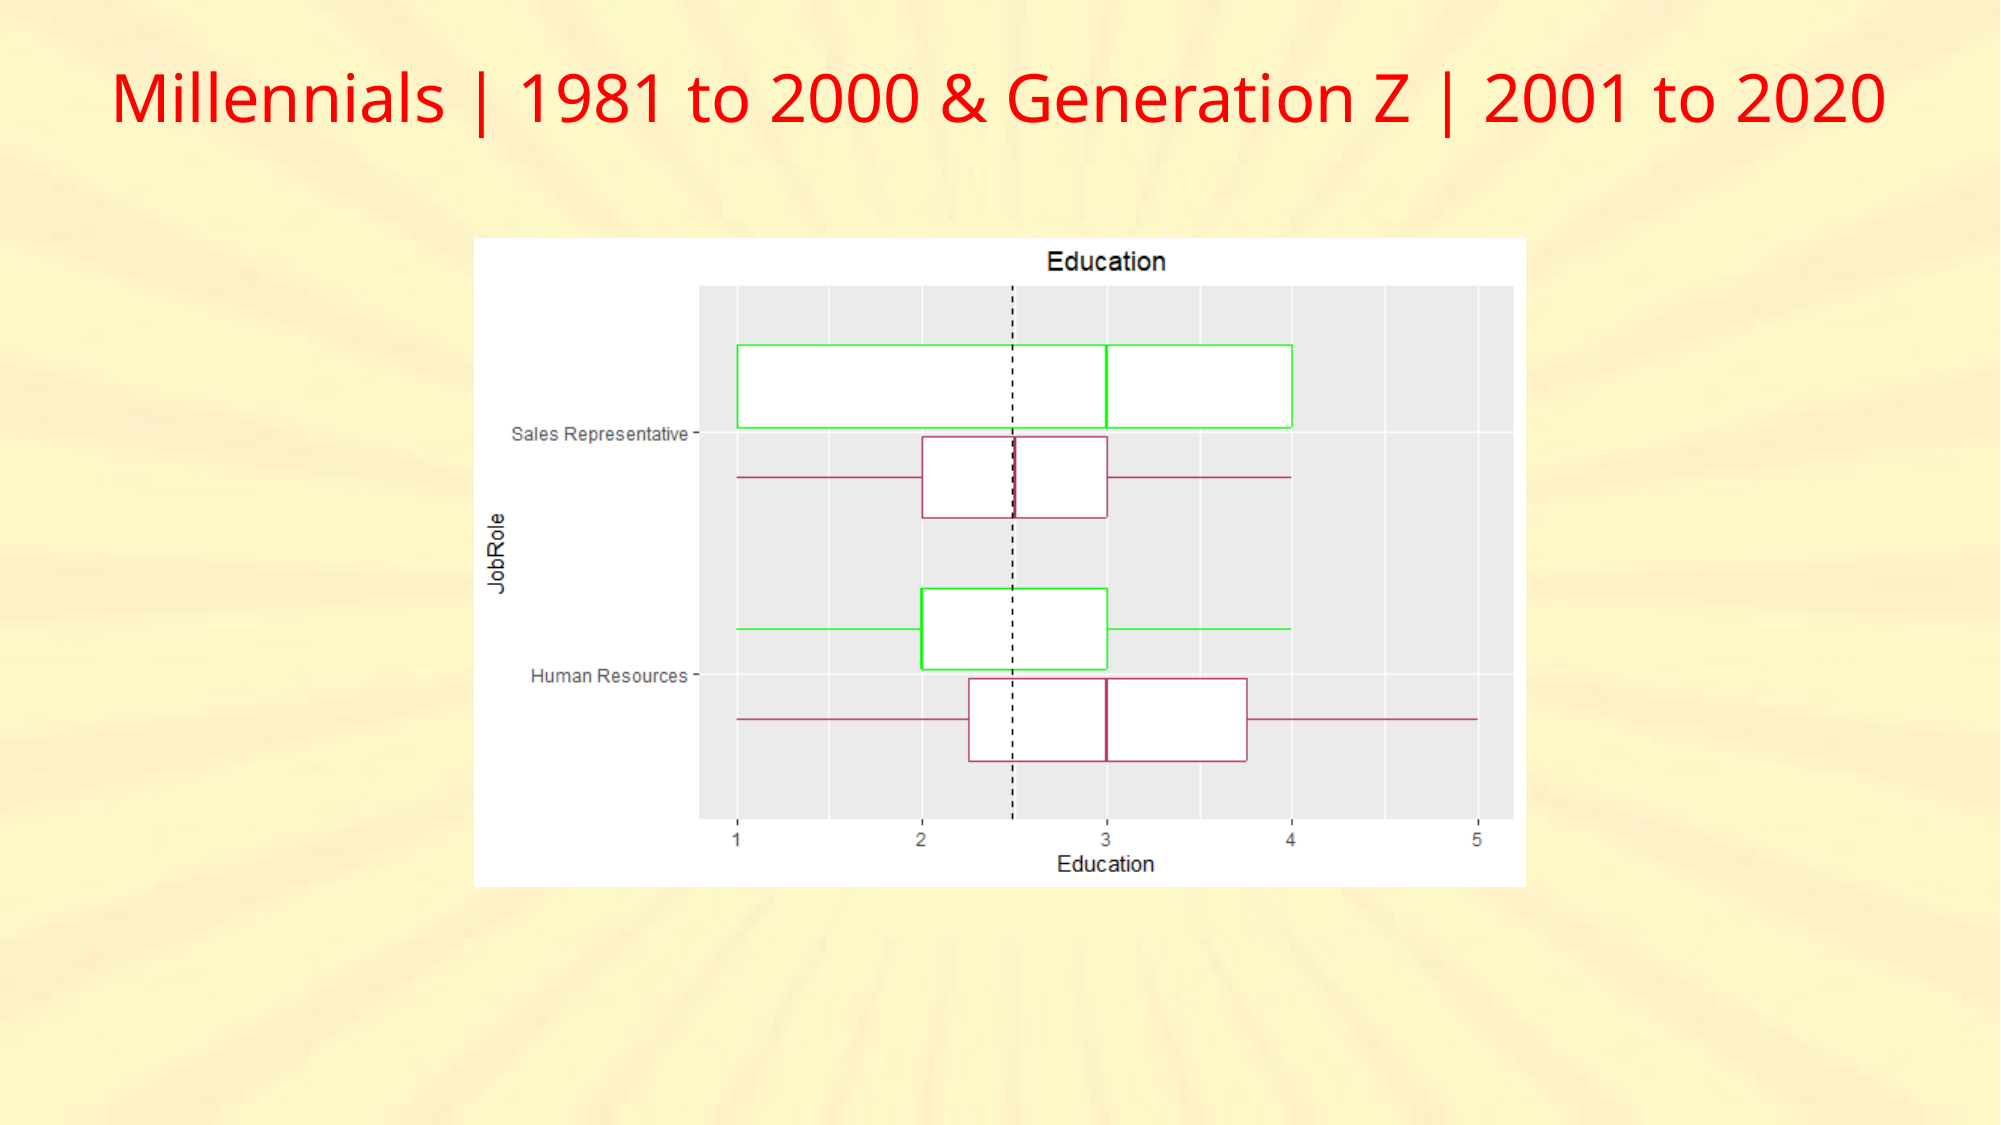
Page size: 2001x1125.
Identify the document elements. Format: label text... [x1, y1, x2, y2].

picture [474, 237, 1526, 887]
text_box Millennials | 1981 to 2000 & Generation Z | 2001 to 2020 [36, 48, 1963, 144]
